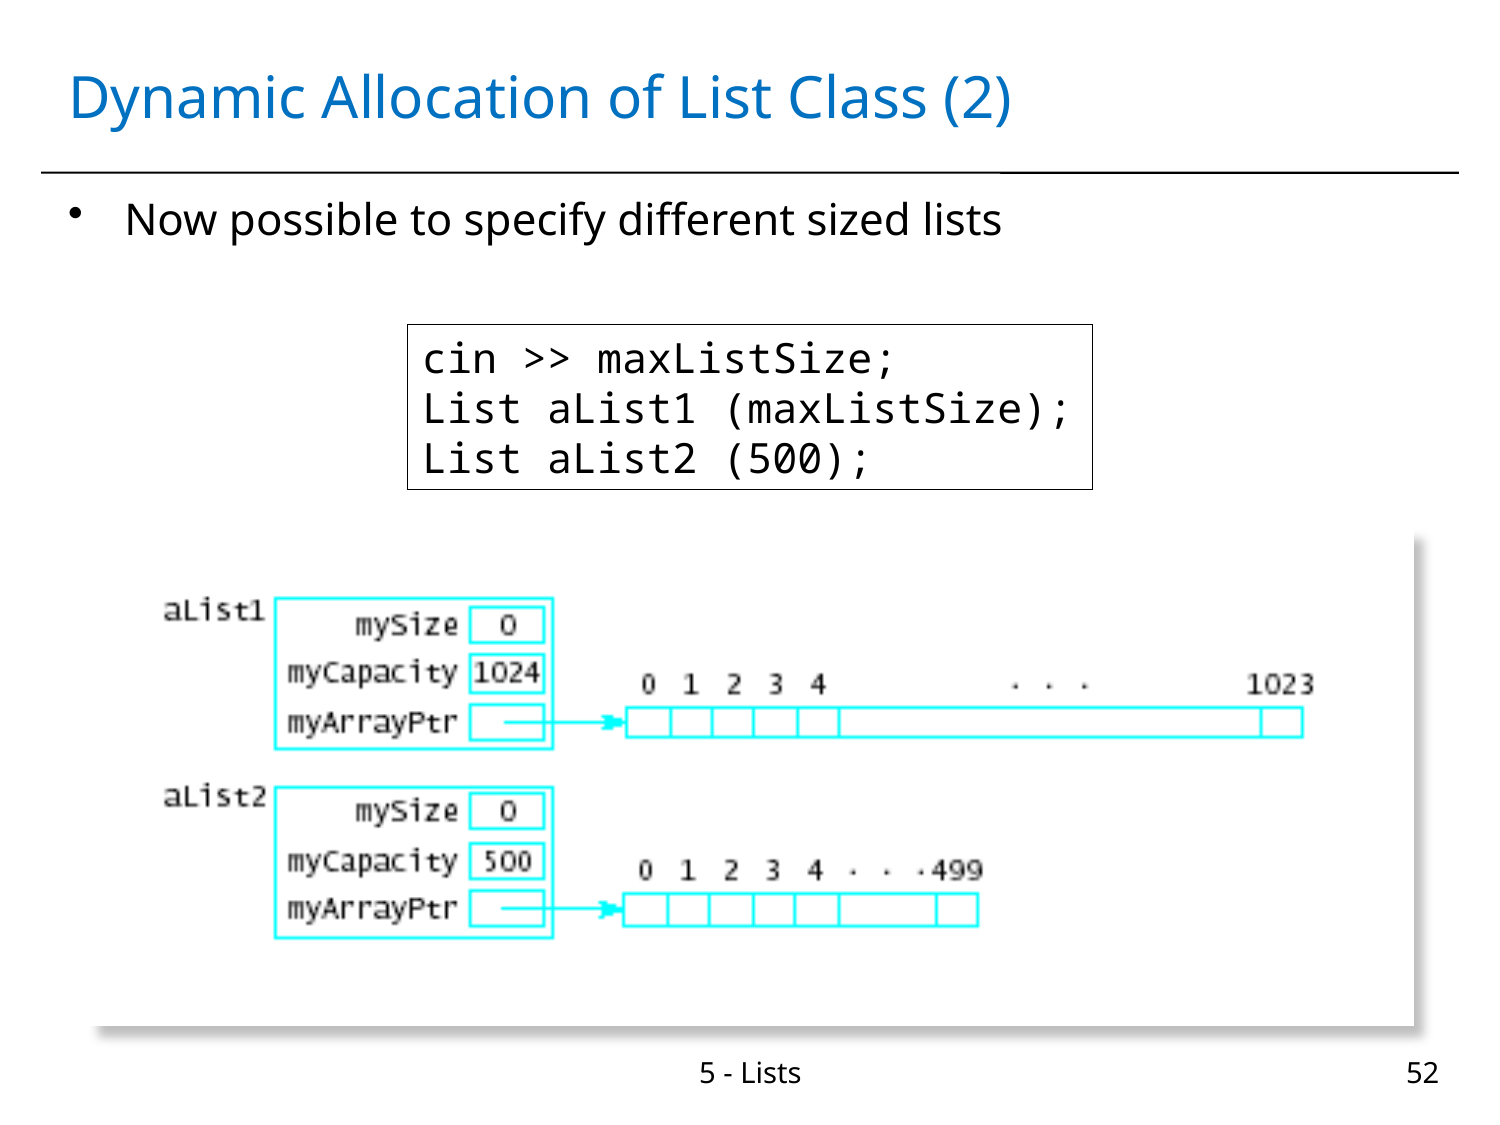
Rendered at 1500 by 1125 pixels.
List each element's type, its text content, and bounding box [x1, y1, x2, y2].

footer 5 - Lists [502, 1046, 999, 1125]
slide_number 52 [1104, 1046, 1455, 1125]
title Dynamic Allocation of List Class (2) [52, 30, 1448, 159]
picture [85, 526, 1415, 1026]
list Now possible to specify different sized lists [52, 184, 1448, 540]
text_box cin >> maxListSize; List aList1 (maxListSize); List aList2 (500); [407, 324, 1093, 490]
